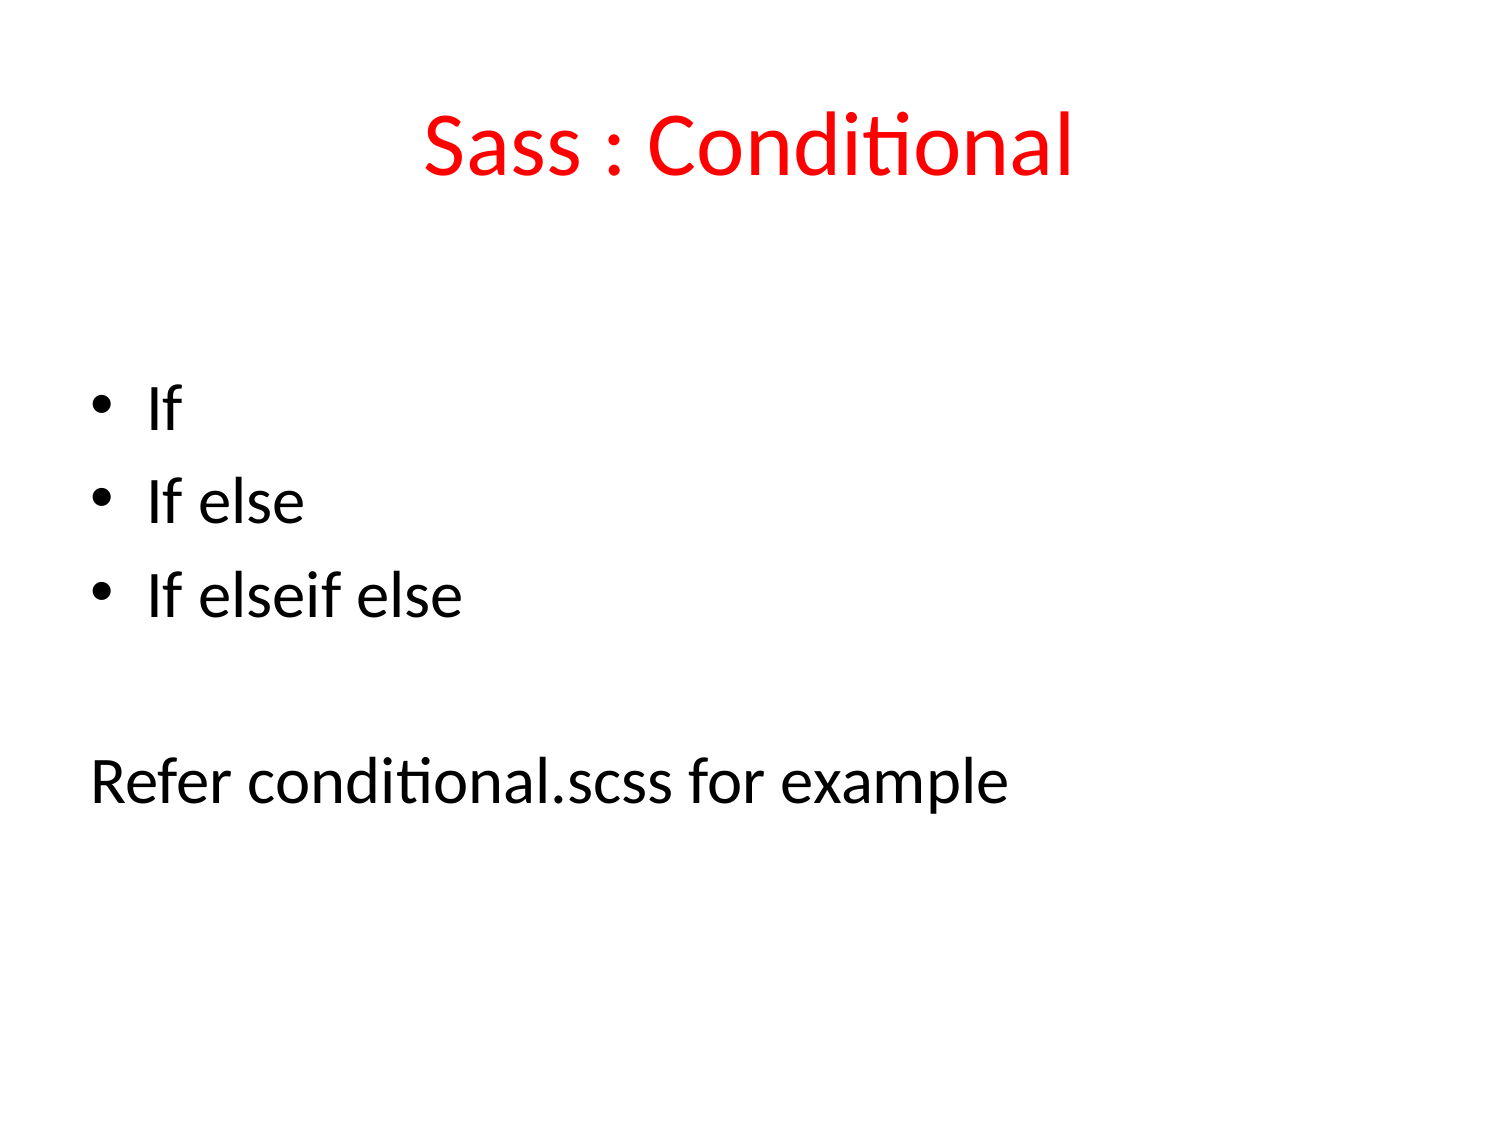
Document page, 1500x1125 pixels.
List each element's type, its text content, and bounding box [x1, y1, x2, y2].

list If If else If elseif else Refer conditional.scss for example [75, 262, 1425, 1005]
title Sass : Conditional [75, 45, 1425, 233]
